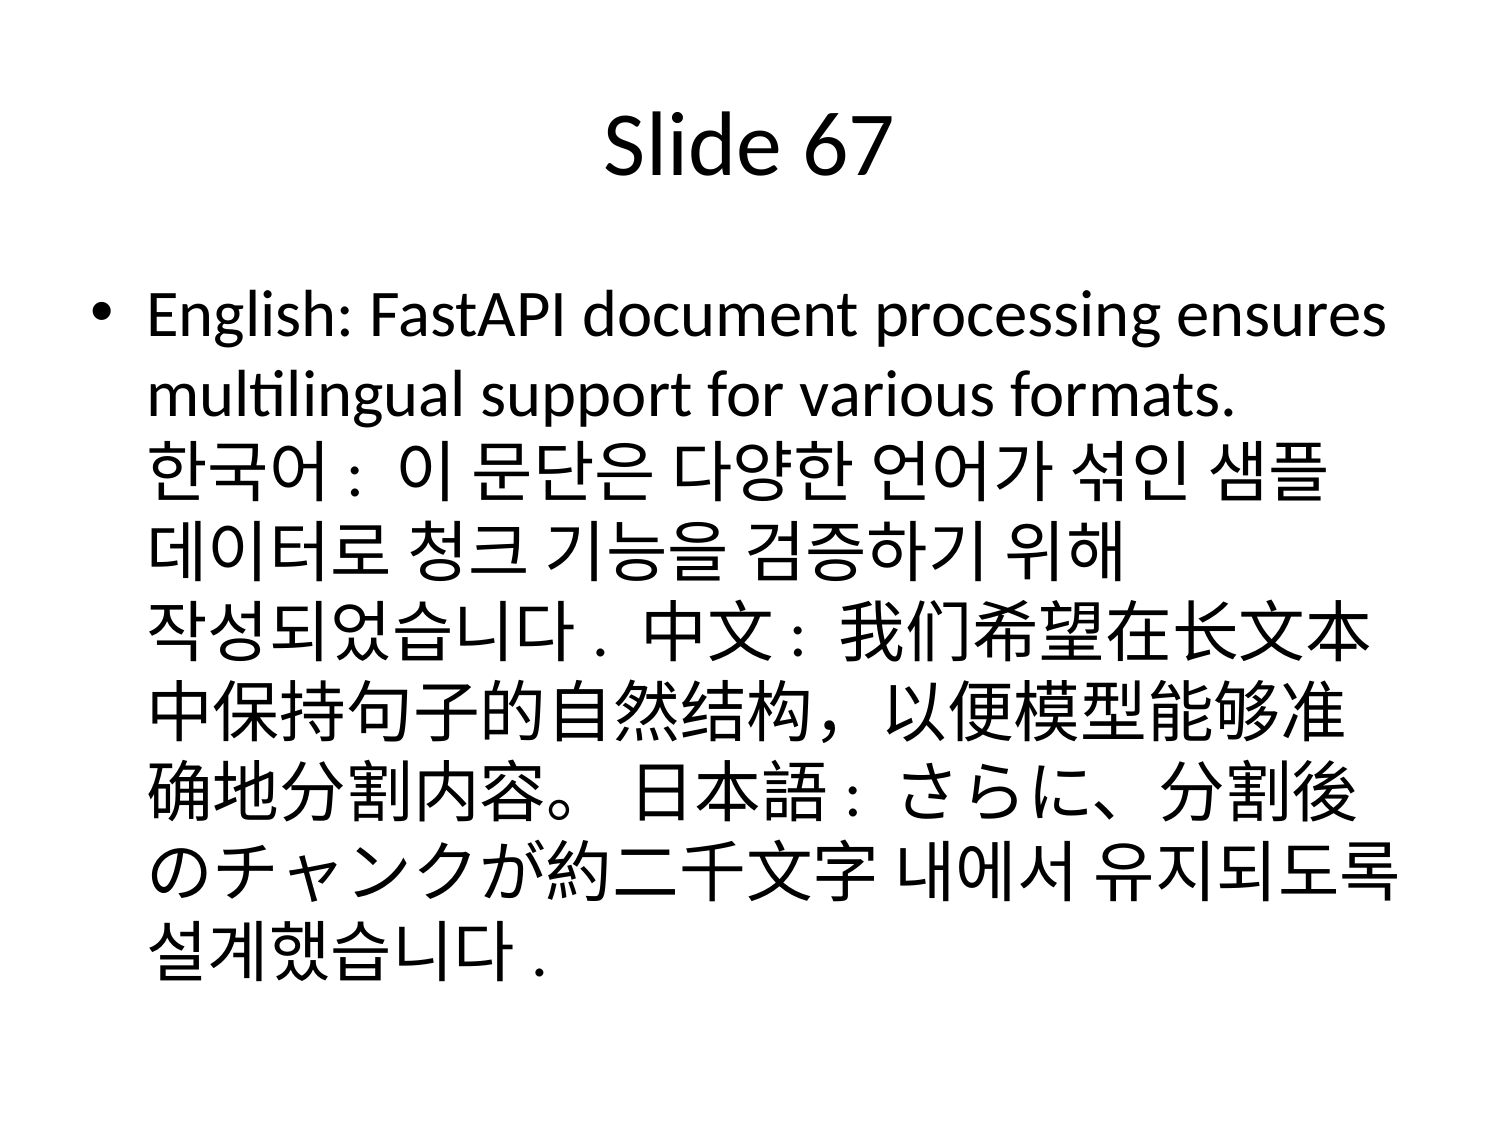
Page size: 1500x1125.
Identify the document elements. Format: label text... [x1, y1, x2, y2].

list English: FastAPI document processing ensures multilingual support for various formats. 한국어: 이 문단은 다양한 언어가 섞인 샘플 데이터로 청크 기능을 검증하기 위해 작성되었습니다. 中文: 我们希望在长文本中保持句子的自然结构，以便模型能够准确地分割内容。 日本語: さらに、分割後のチャンクが約二千文字 내에서 유지되도록 설계했습니다. [75, 262, 1425, 1005]
title Slide 67 [75, 45, 1425, 233]
